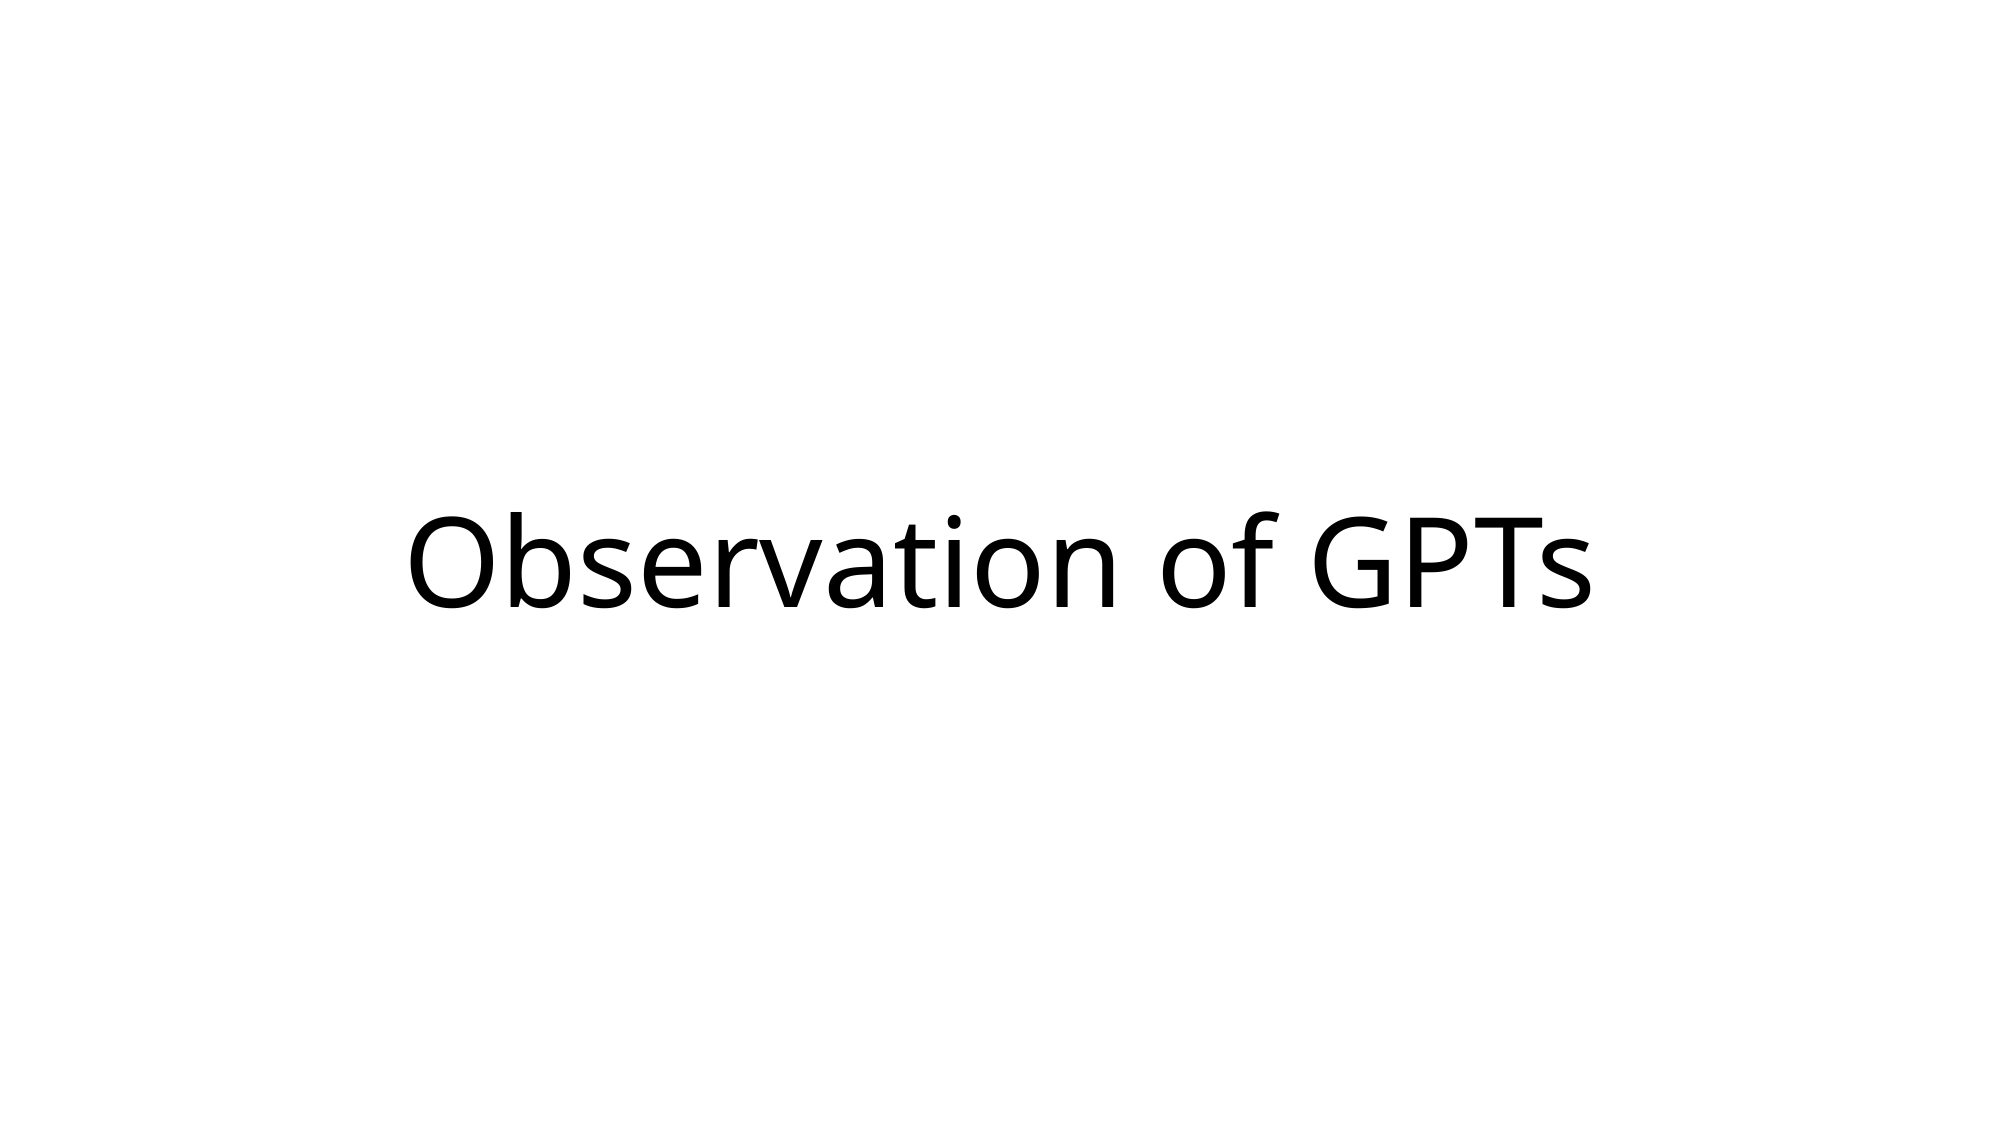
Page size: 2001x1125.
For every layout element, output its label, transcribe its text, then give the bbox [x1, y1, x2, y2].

title Observation of GPTs [249, 483, 1750, 642]
